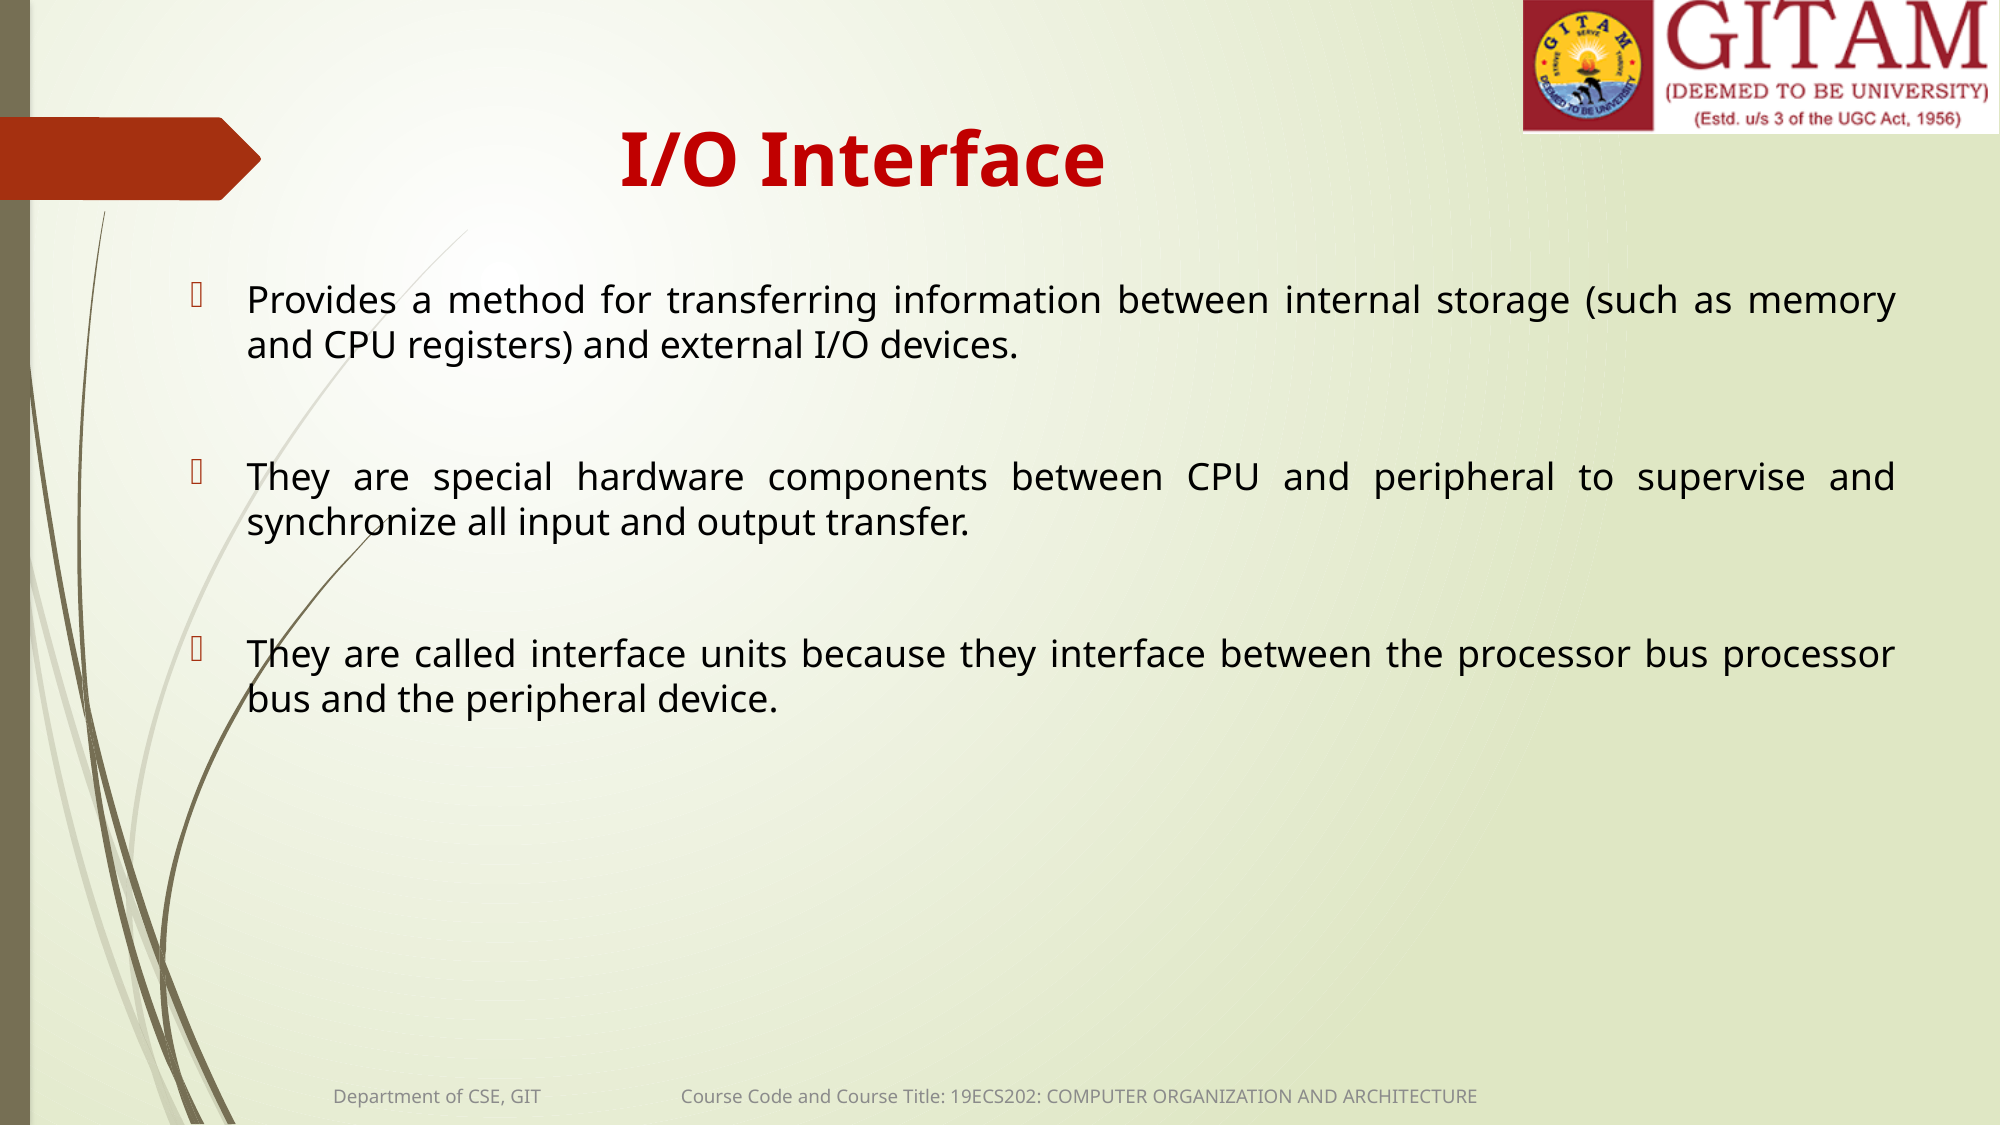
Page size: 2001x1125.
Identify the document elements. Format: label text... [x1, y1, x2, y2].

footer Department of CSE, GIT Course Code and Course Title: 19ECS202: COMPUTER ORGANIZATION AND ARCHITECTURE [318, 1067, 1548, 1125]
picture [1523, 0, 1999, 134]
title I/O Interface [132, 103, 1595, 314]
list Provides a method for transferring information between internal storage (such as memory and CPU registers) and external I/O devices. They are special hardware components between CPU and peripheral to supervise and synchronize all input and output transfer. They are called interface units because they interface between the processor bus processor bus and the peripheral device. [175, 269, 1913, 883]
slide_number [61, 1063, 259, 1123]
